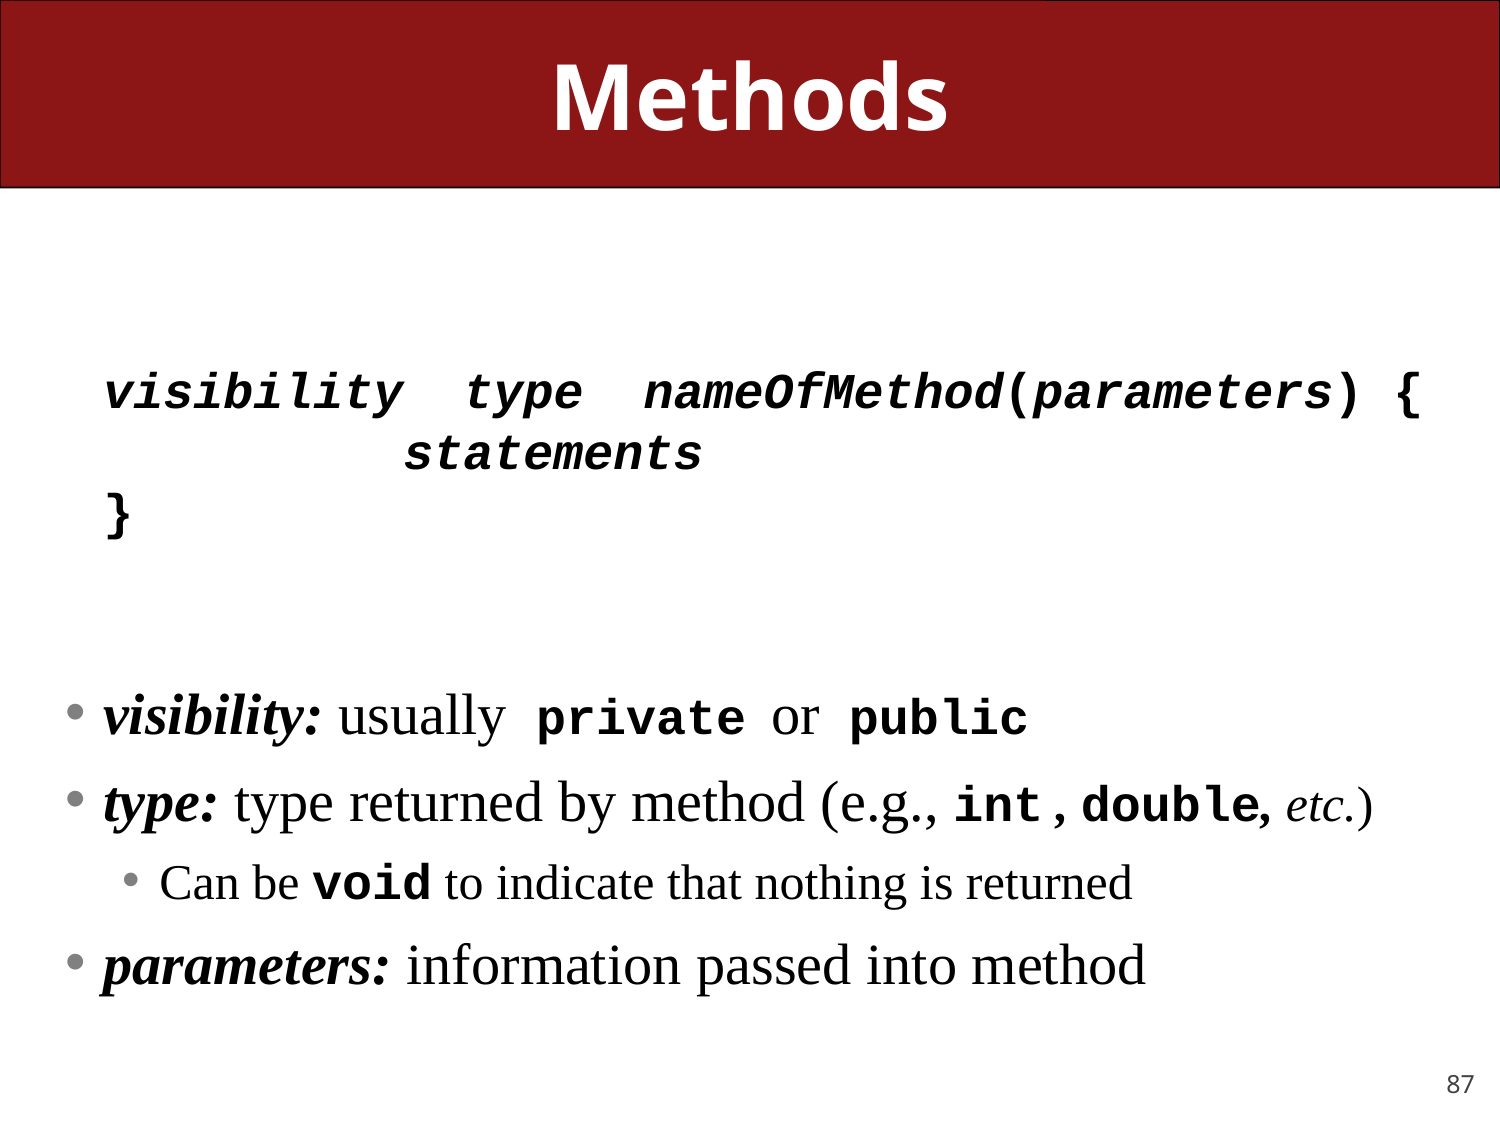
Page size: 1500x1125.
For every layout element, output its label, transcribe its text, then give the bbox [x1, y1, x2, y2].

title Methods [75, 0, 1425, 188]
list visibility type nameOfMethod(parameters) { statements } visibility: usually private or public type: type returned by method (e.g., int , double, etc.) Can be void to indicate that nothing is returned parameters: information passed into method [50, 212, 1450, 1041]
